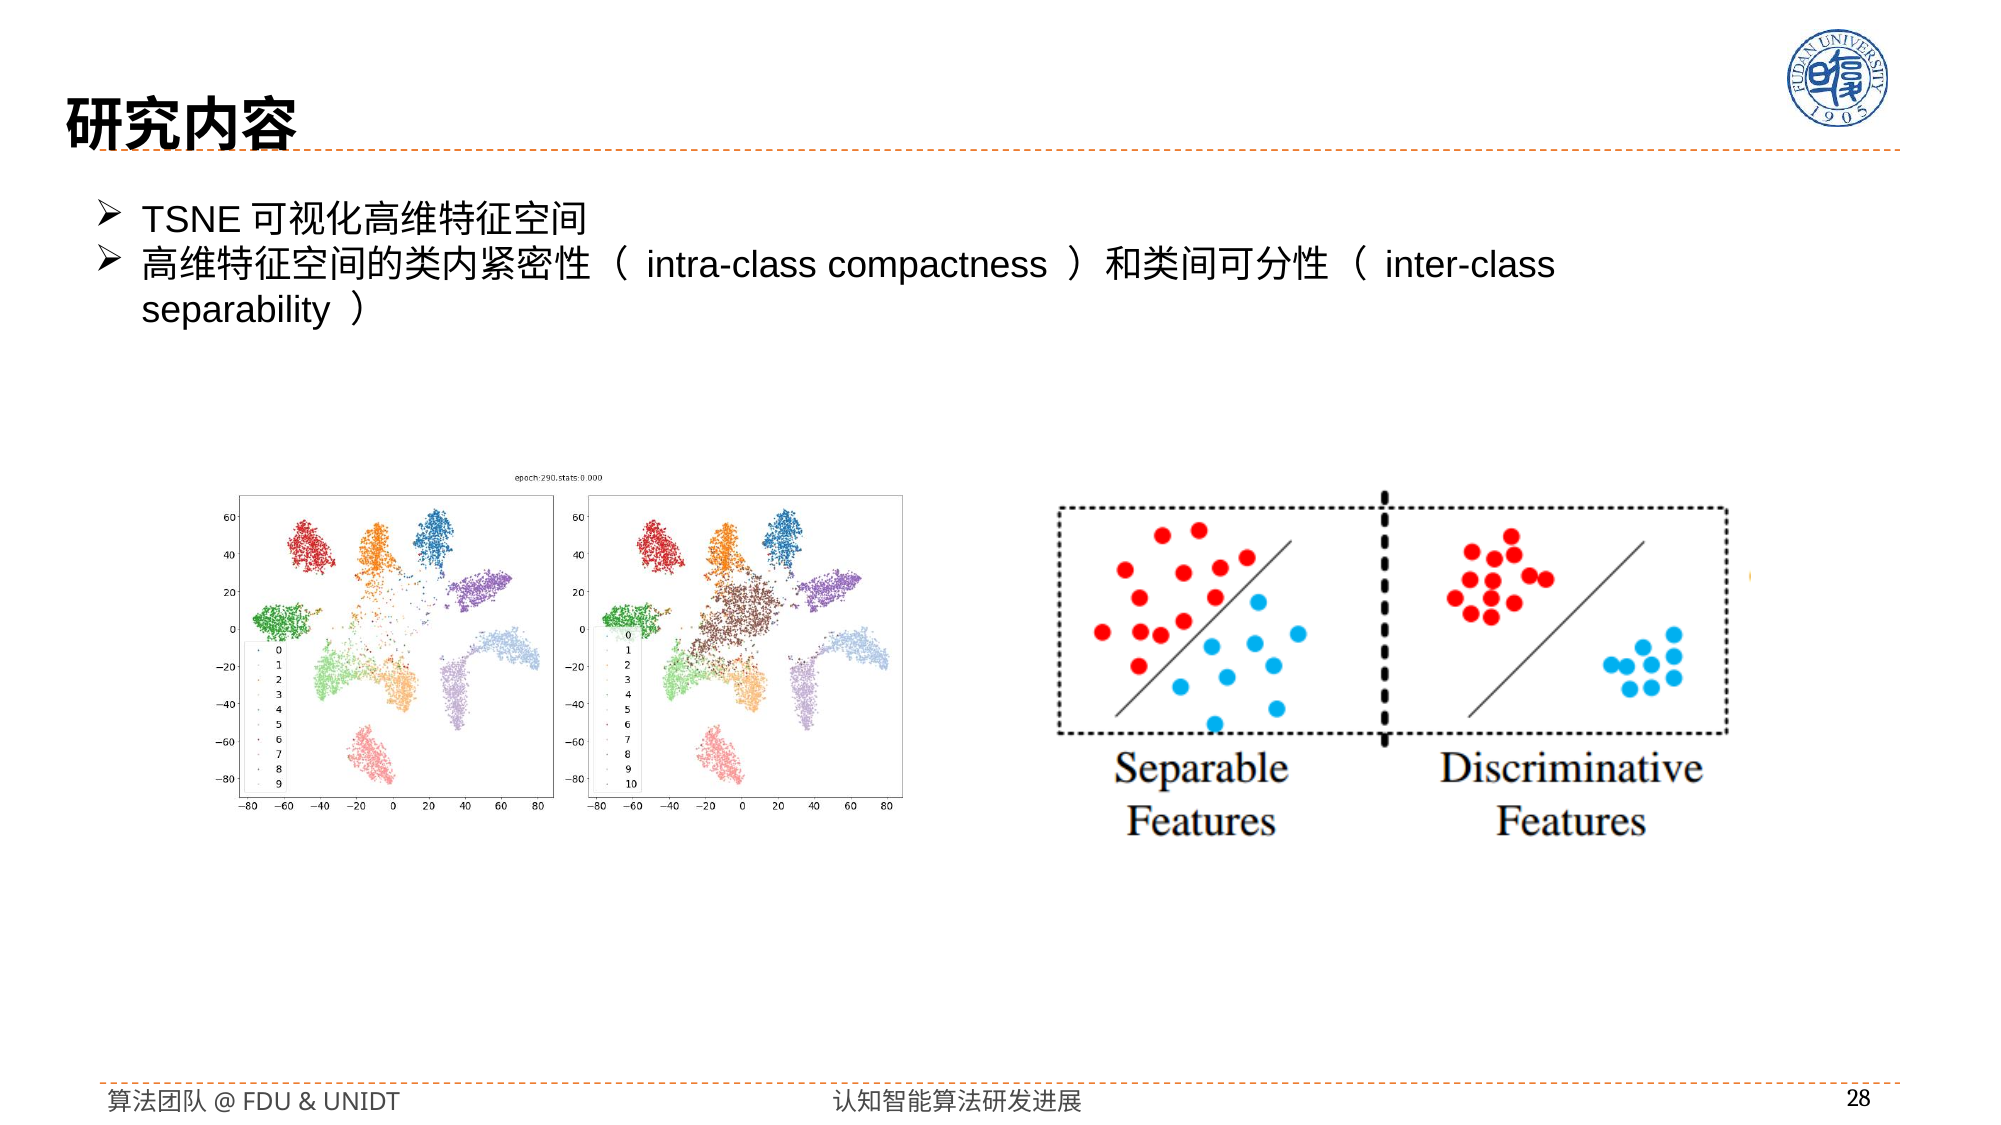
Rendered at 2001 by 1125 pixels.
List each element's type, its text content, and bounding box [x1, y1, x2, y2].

picture [1787, 29, 1888, 127]
text_box 研究内容 [50, 79, 314, 165]
picture [211, 470, 905, 815]
picture [1043, 487, 1751, 862]
text_box TSNE可视化高维特征空间 高维特征空间的类内紧密性（ intra-class compactness ）和类间可分性（ inter-class separability ） [80, 187, 1818, 337]
